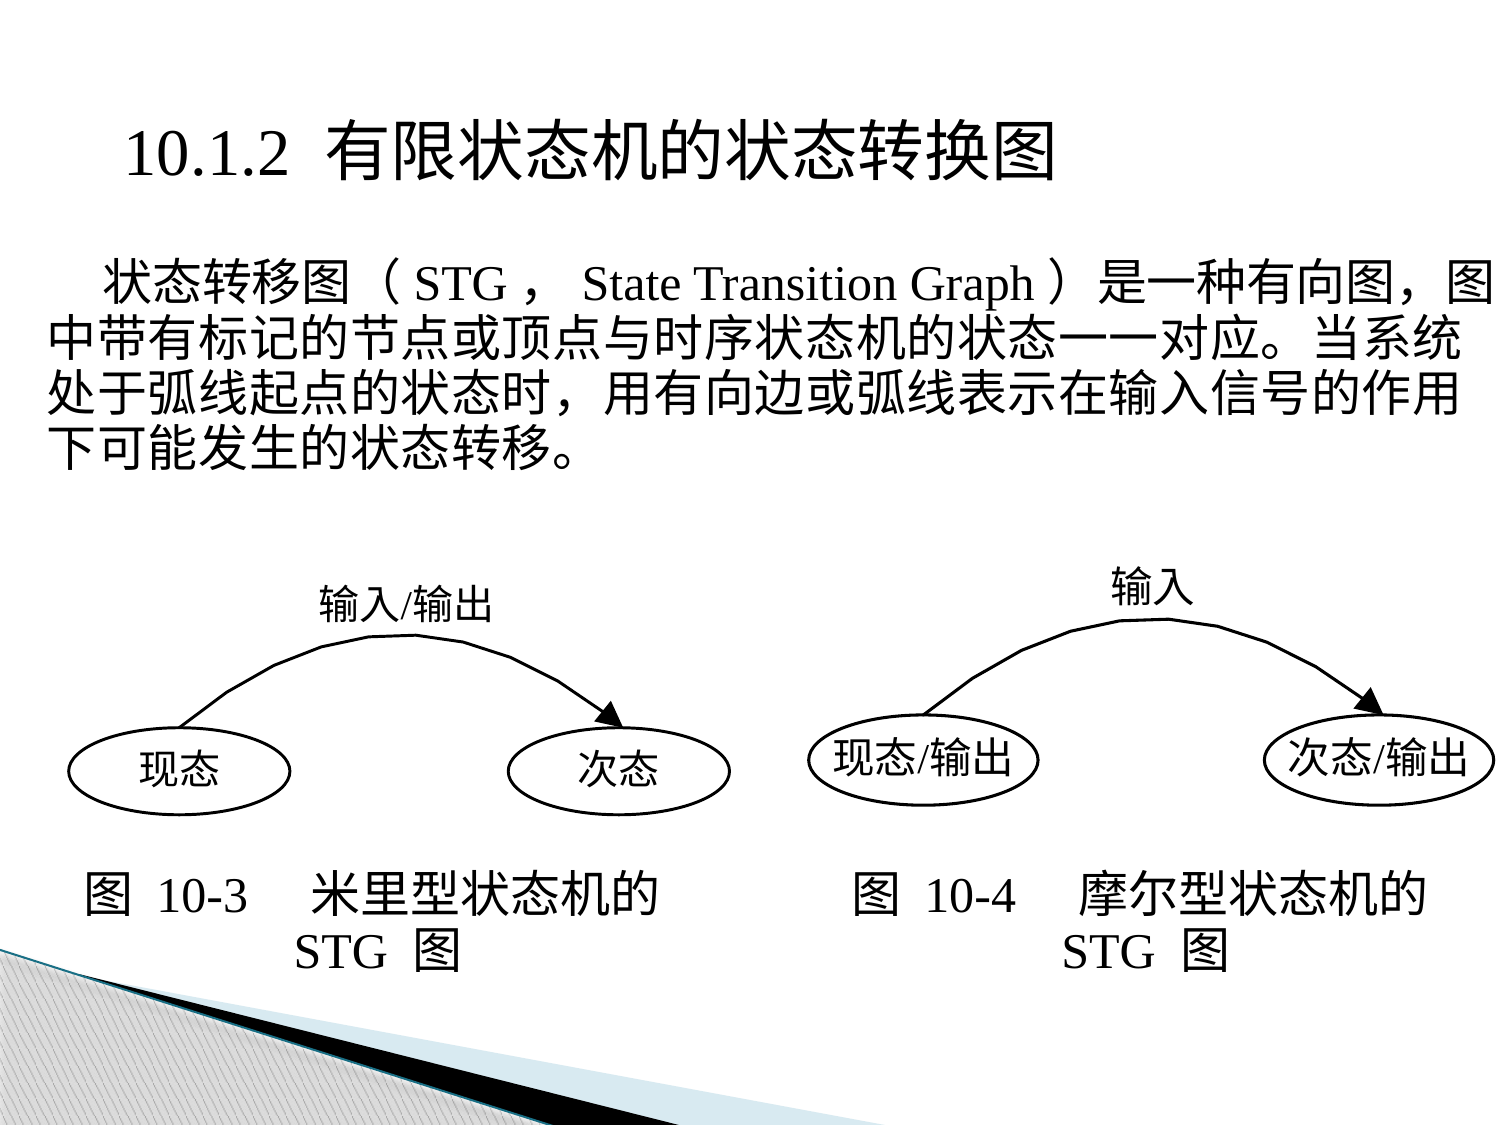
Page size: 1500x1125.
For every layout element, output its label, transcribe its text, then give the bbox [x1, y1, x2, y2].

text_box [800, 550, 1500, 814]
text_box [703, 90, 797, 166]
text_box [60, 568, 738, 823]
text_box 图 10-3 米里型状态机的 STG 图 [53, 867, 691, 979]
text_box 图 10-4 摩尔型状态机的 STG 图 [820, 867, 1459, 979]
text_box 10.1.2 有限状态机的状态转换图 [108, 125, 1074, 196]
text_box 状态转移图（STG，State Transition Graph）是一种有向图，图中带有标记的节点或顶点与时序状态机的状态一一对应。当系统处于弧线起点的状态时，用有向边或弧线表示在输入信号的作用下可能发生的状态转移。 [1, 255, 1500, 542]
